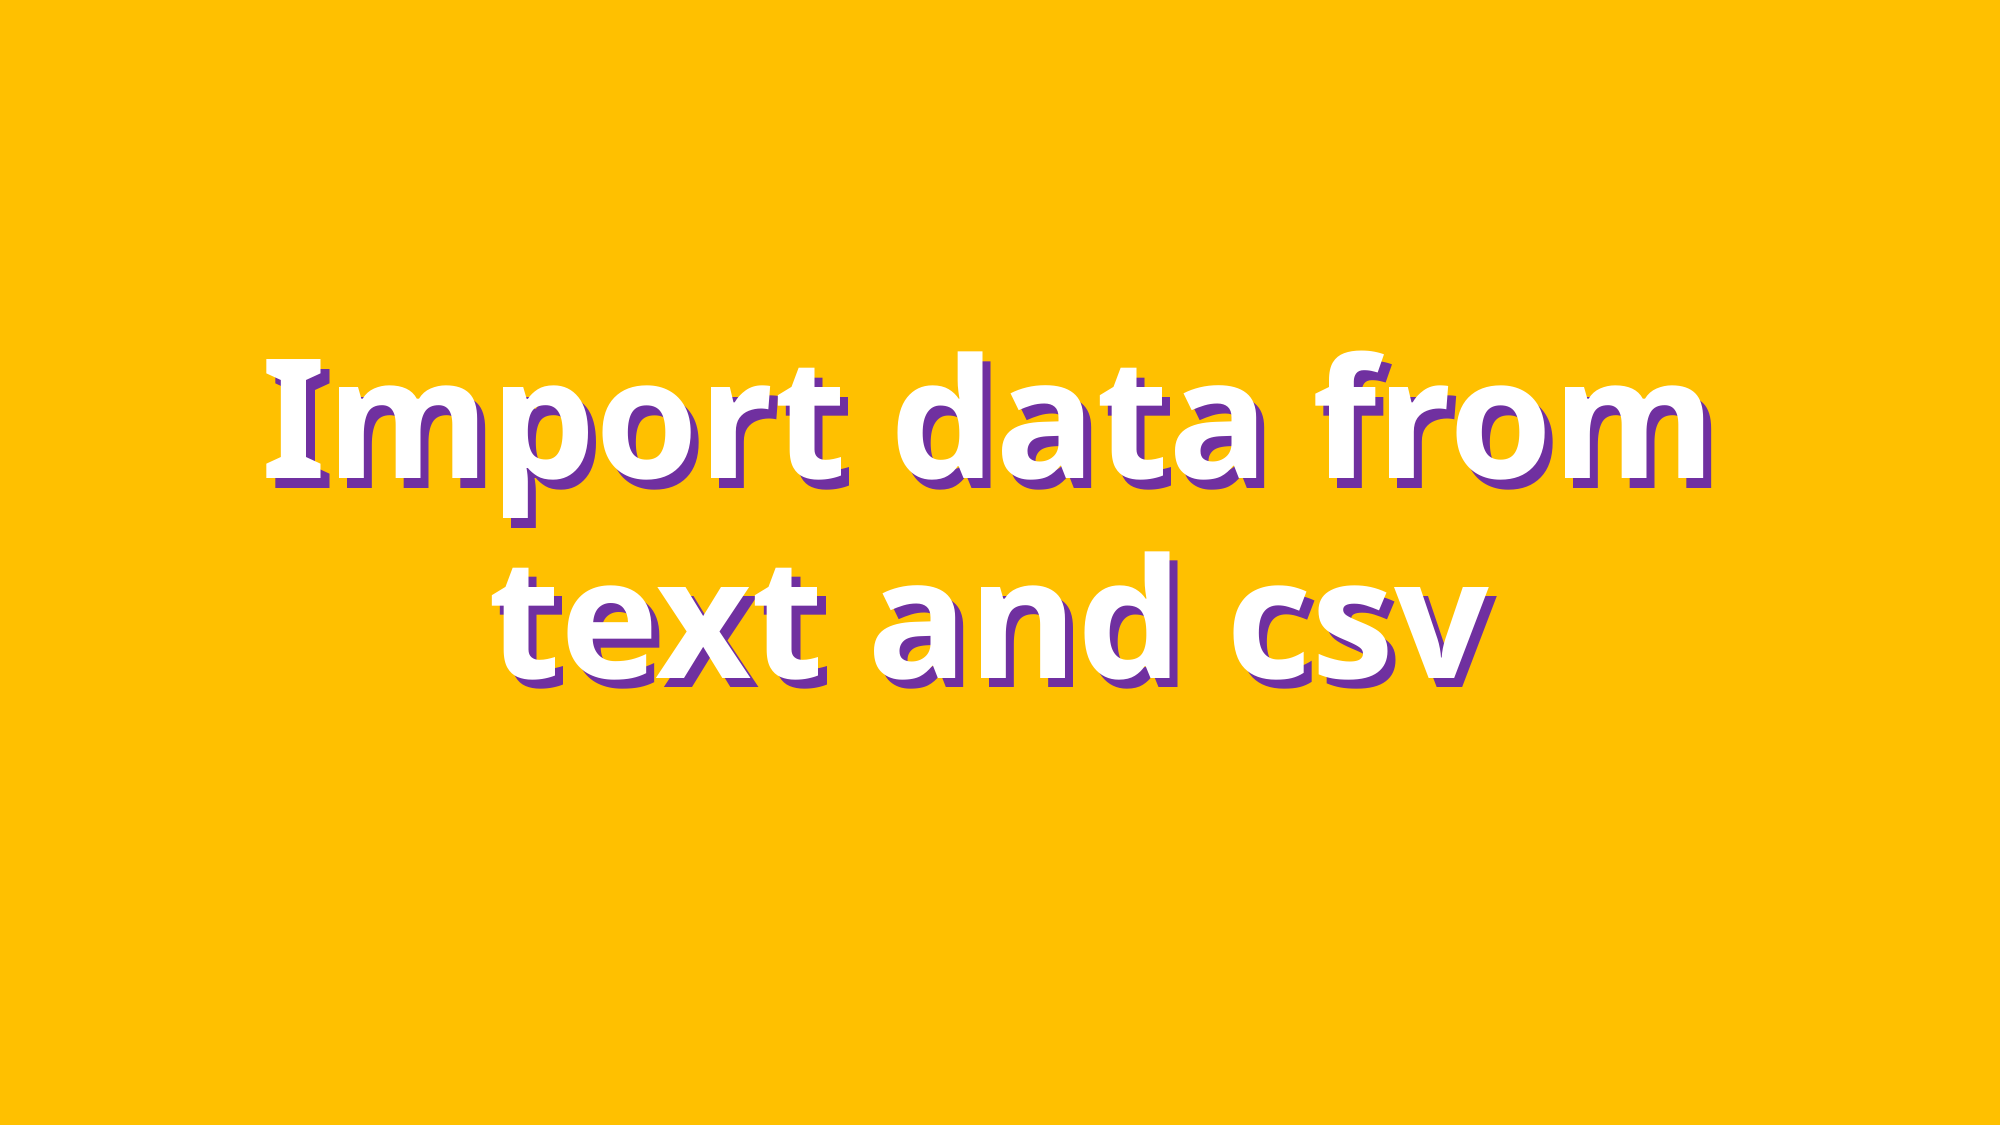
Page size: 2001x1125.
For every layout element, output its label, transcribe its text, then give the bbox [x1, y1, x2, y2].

text_box Import data from text and csv [242, 313, 1752, 729]
text_box Import data from text and csv [234, 304, 1744, 720]
